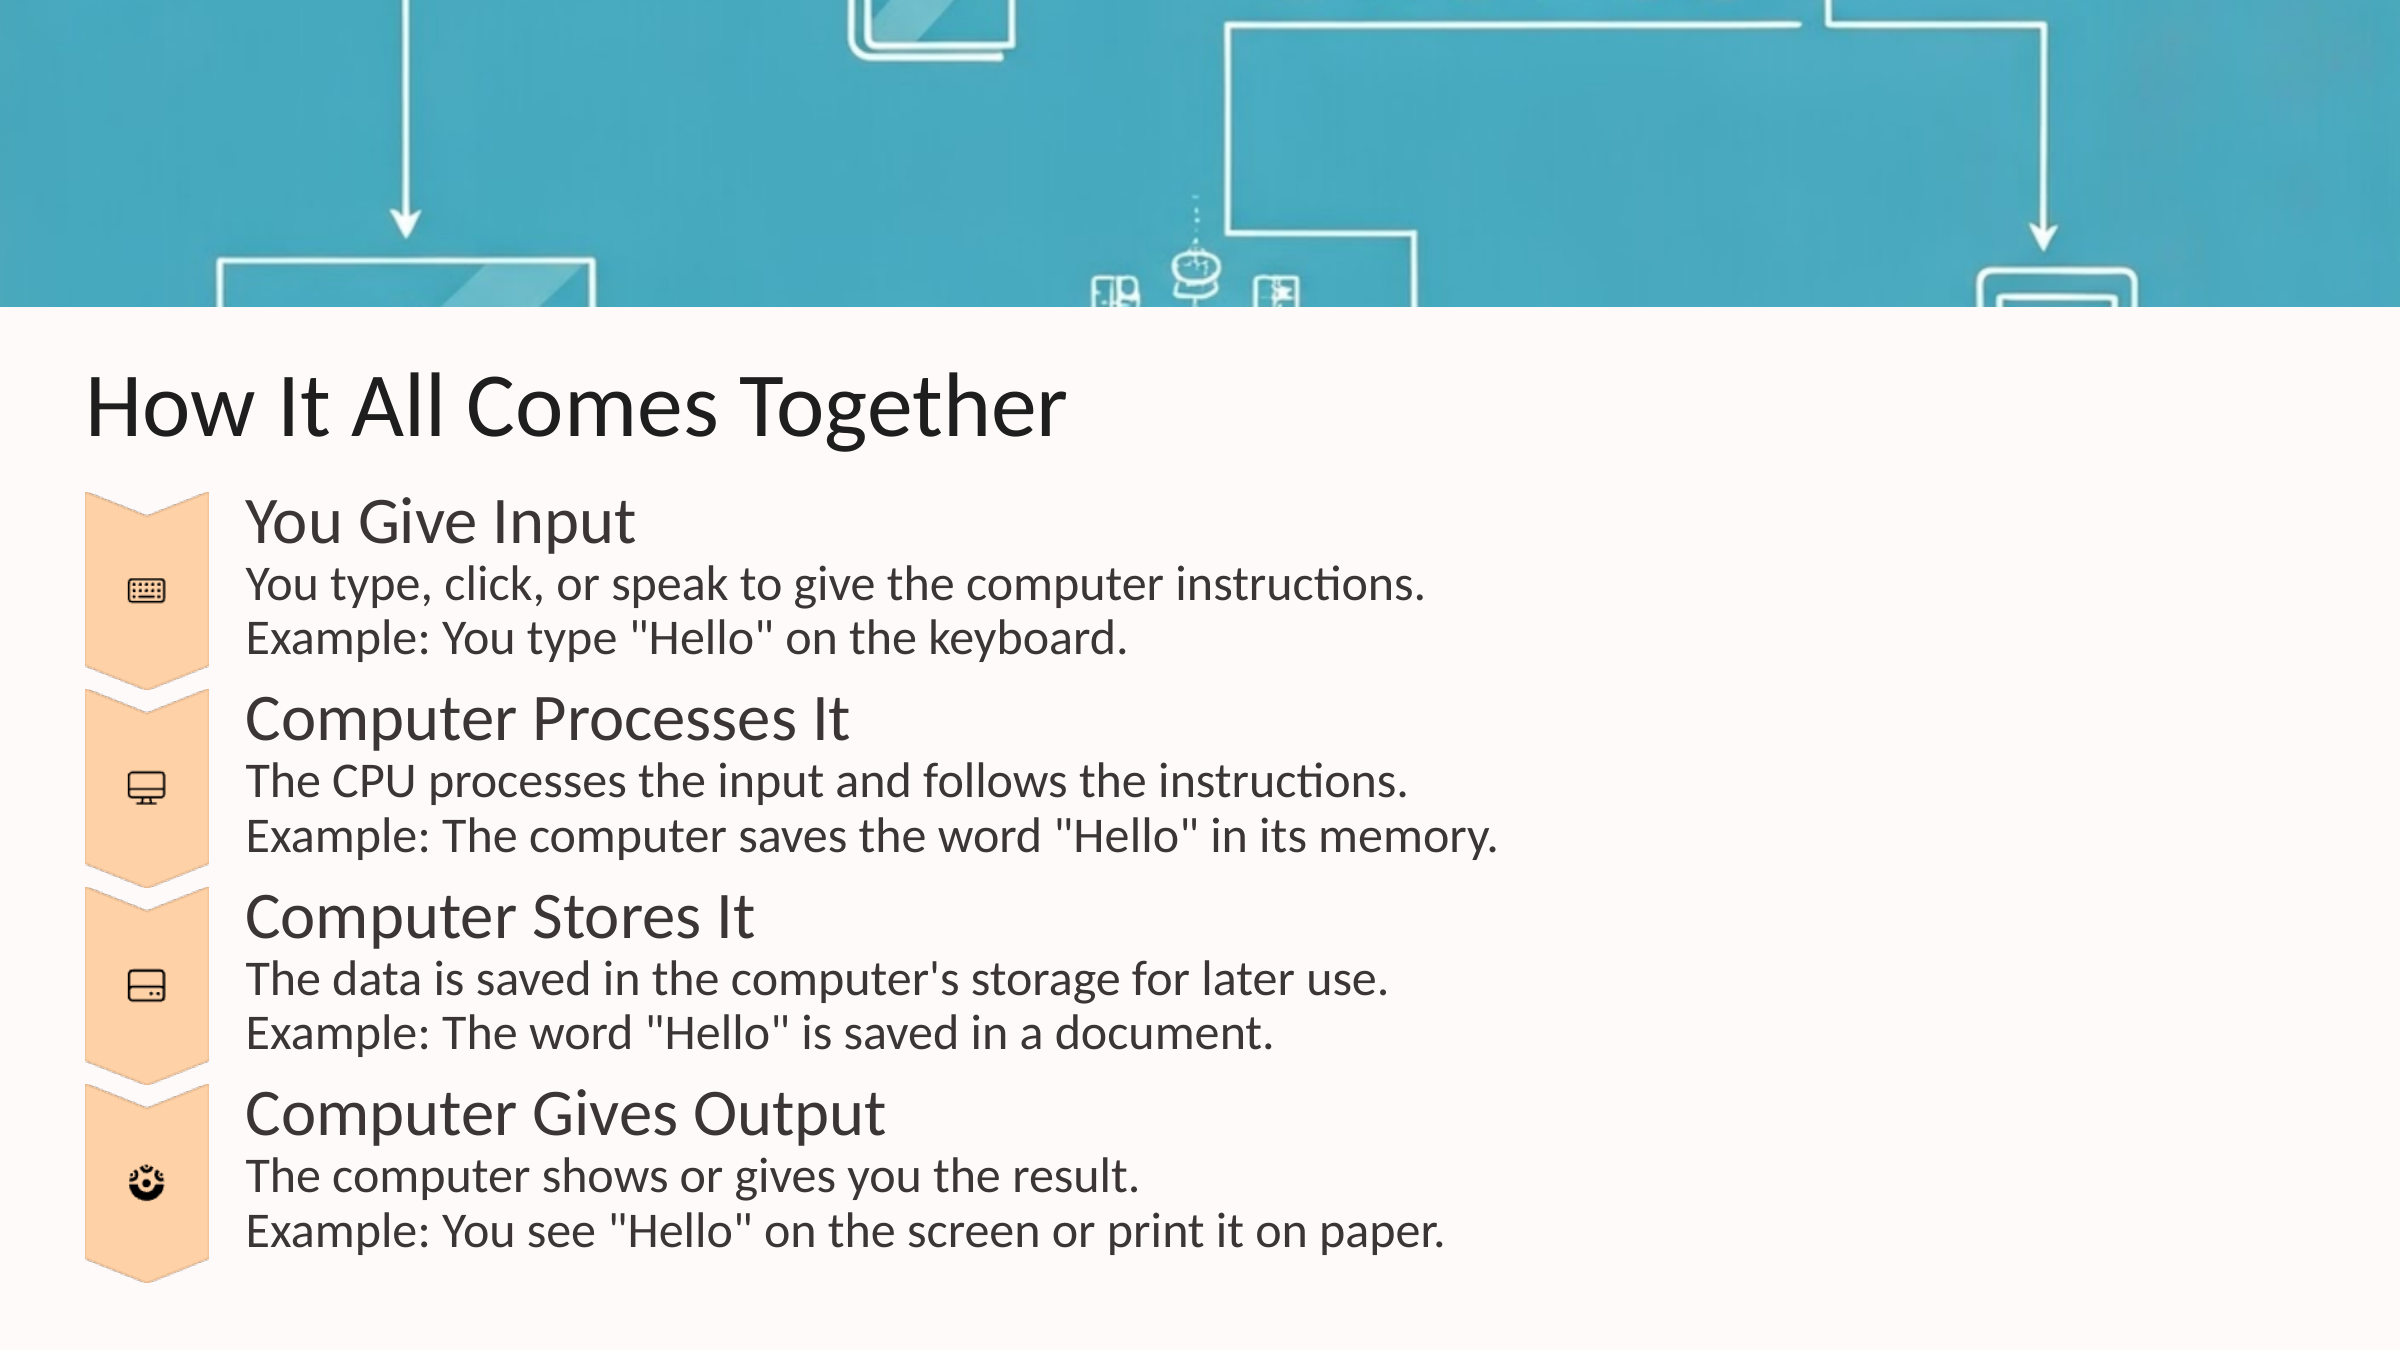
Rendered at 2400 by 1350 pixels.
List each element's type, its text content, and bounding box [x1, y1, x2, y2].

text_box You type, click, or speak to give the computer instructions. [245, 571, 2315, 612]
picture [85, 492, 209, 1283]
text_box Example: The word "Hello" is saved in a document. [245, 1020, 2315, 1061]
text_box Computer Gives Output [245, 1109, 634, 1150]
text_box The CPU processes the input and follows the instructions. [245, 769, 2315, 809]
text_box How It All Comes Together [85, 374, 959, 456]
text_box Example: You see "Hello" on the screen or print it on paper. [245, 1218, 2315, 1258]
text_box Computer Stores It [245, 911, 569, 953]
picture [0, 0, 2400, 307]
text_box Example: The computer saves the word "Hello" in its memory. [245, 823, 2315, 863]
text_box The computer shows or gives you the result. [245, 1164, 2315, 1204]
text_box The data is saved in the computer's storage for later use. [245, 966, 2315, 1007]
text_box Example: You type "Hello" on the keyboard. [245, 625, 2315, 666]
text_box You Give Input [245, 516, 569, 558]
text_box Computer Processes It [245, 714, 613, 755]
